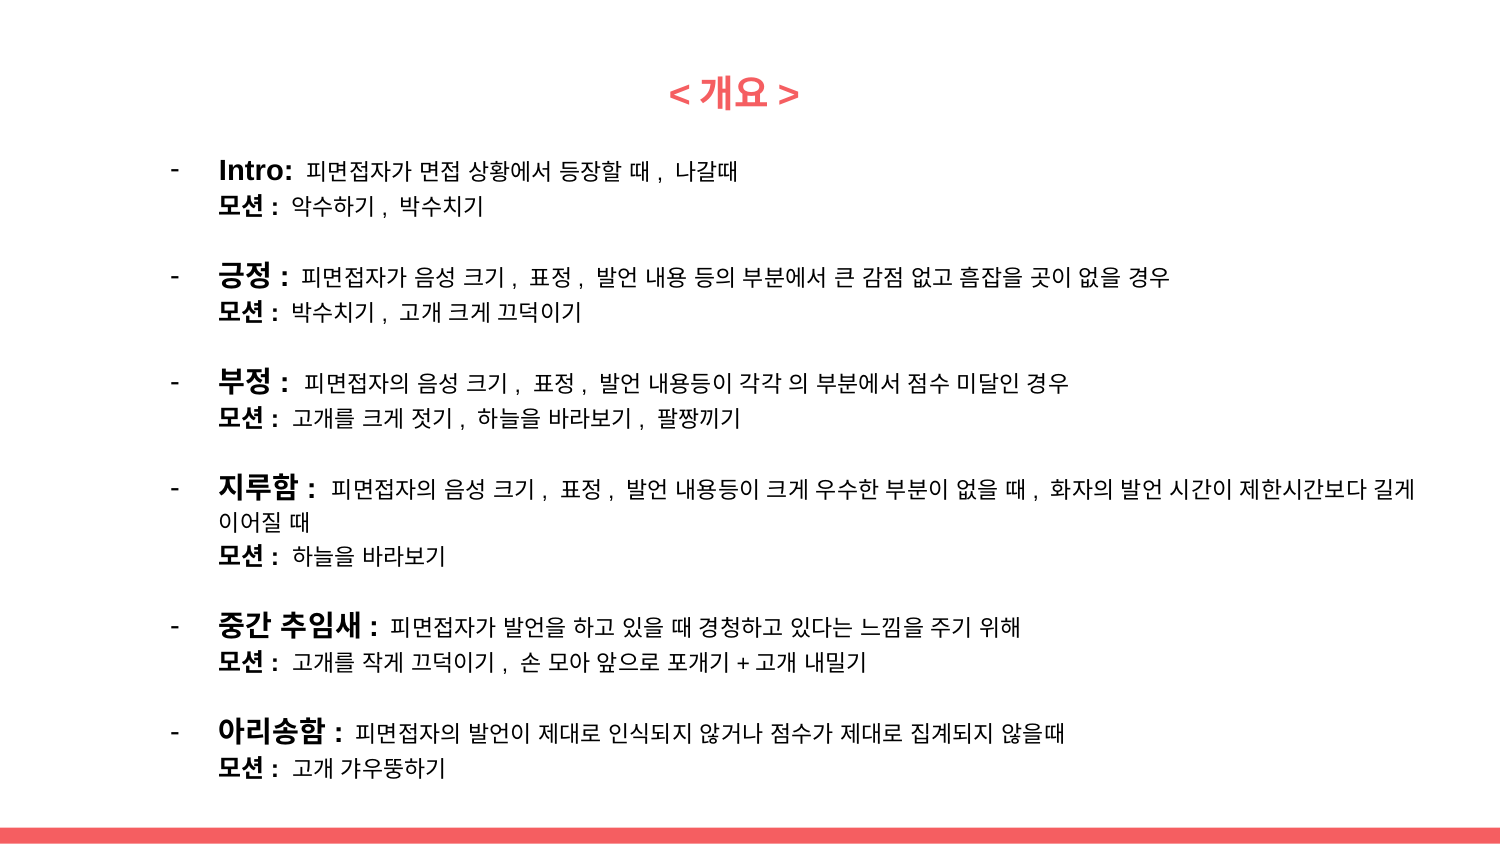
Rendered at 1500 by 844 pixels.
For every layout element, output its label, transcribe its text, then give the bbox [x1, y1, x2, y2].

list <개요> Intro: 피면접자가 면접 상황에서 등장할 때, 나갈때 모션: 악수하기, 박수치기 긍정: 피면접자가 음성 크기, 표정, 발언 내용 등의 부분에서 큰 감점 없고 흠잡을 곳이 없을 경우 모션: 박수치기, 고개 크게 끄덕이기 부정: 피면접자의 음성 크기, 표정, 발언 내용등이 각각 의 부분에서 점수 미달인 경우 모션: 고개를 크게 젓기, 하늘을 바라보기, 팔짱끼기 지루함: 피면접자의 음성 크기, 표정, 발언 내용등이 크게 우수한 부분이 없을 때, 화자의 발언 시간이 제한시간보다 길게 이어질 때 모션: 하늘을 바라보기 중간 추임새: 피면접자가 발언을 하고 있을 때 경청하고 있다는 느낌을 주기 위해 모션: 고개를 작게 끄덕이기, 손 모아 앞으로 포개기+고개 내밀기 아리송함: 피면접자의 발언이 제대로 인식되지 않거나 점수가 제대로 집계되지 않을때 모션: 고개 갸우뚱하기 [53, 20, 1459, 802]
